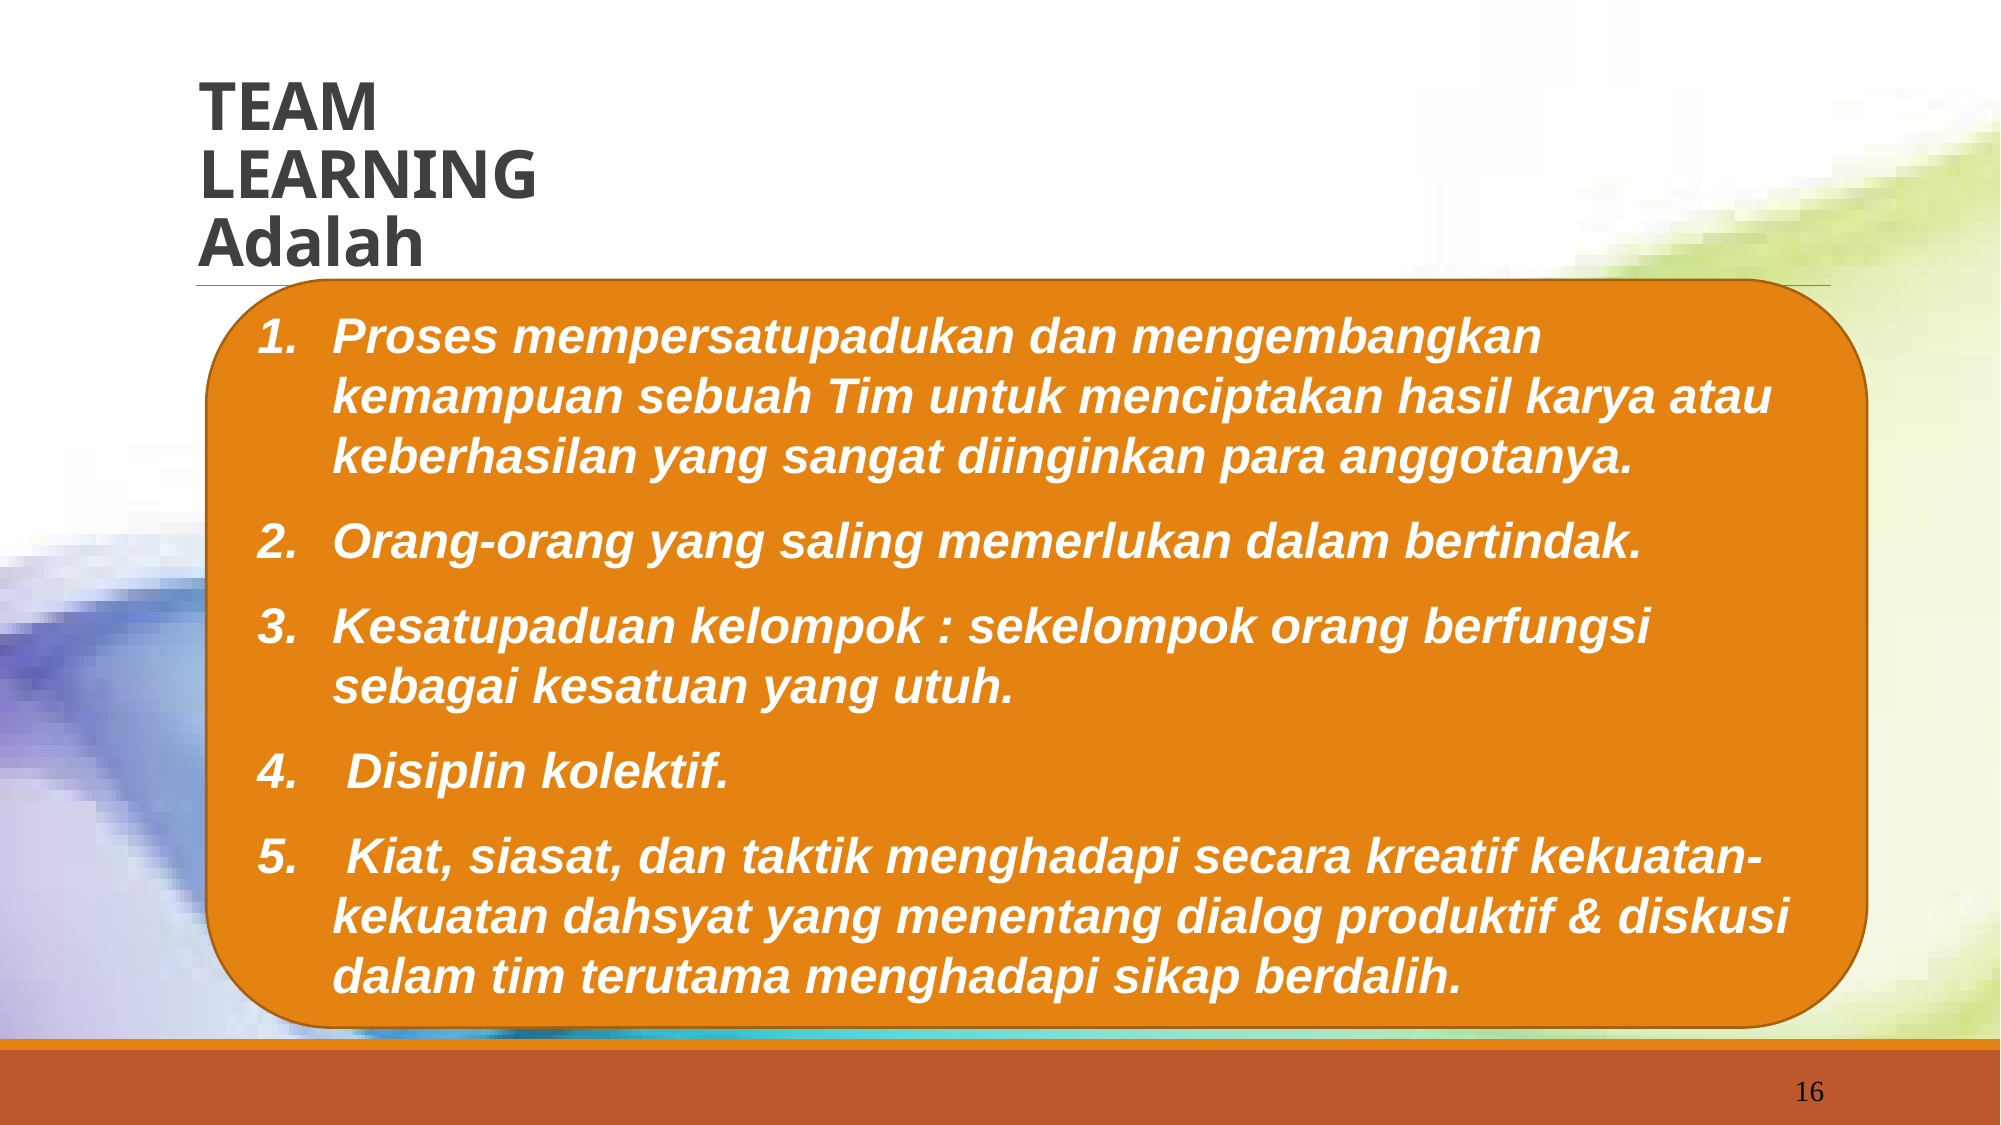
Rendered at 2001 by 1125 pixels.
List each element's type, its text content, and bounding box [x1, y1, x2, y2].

text_box Proses mempersatupadukan dan mengembangkan kemampuan sebuah Tim untuk menciptakan hasil karya atau keberhasilan yang sangat diinginkan para anggotanya. Orang-orang yang saling memerlukan dalam bertindak. Kesatupaduan kelompok : sekelompok orang berfungsi sebagai kesatuan yang utuh. Disiplin kolektif. Kiat, siasat, dan taktik menghadapi secara kreatif kekuatan-kekuatan dahsyat yang menentang dialog produktif & diskusi dalam tim terutama menghadapi sikap berdalih. [204, 278, 1869, 1029]
slide_number 16 [1624, 1059, 1840, 1120]
picture [0, 0, 2001, 1125]
title TEAM LEARNING Adalah [183, 116, 735, 288]
